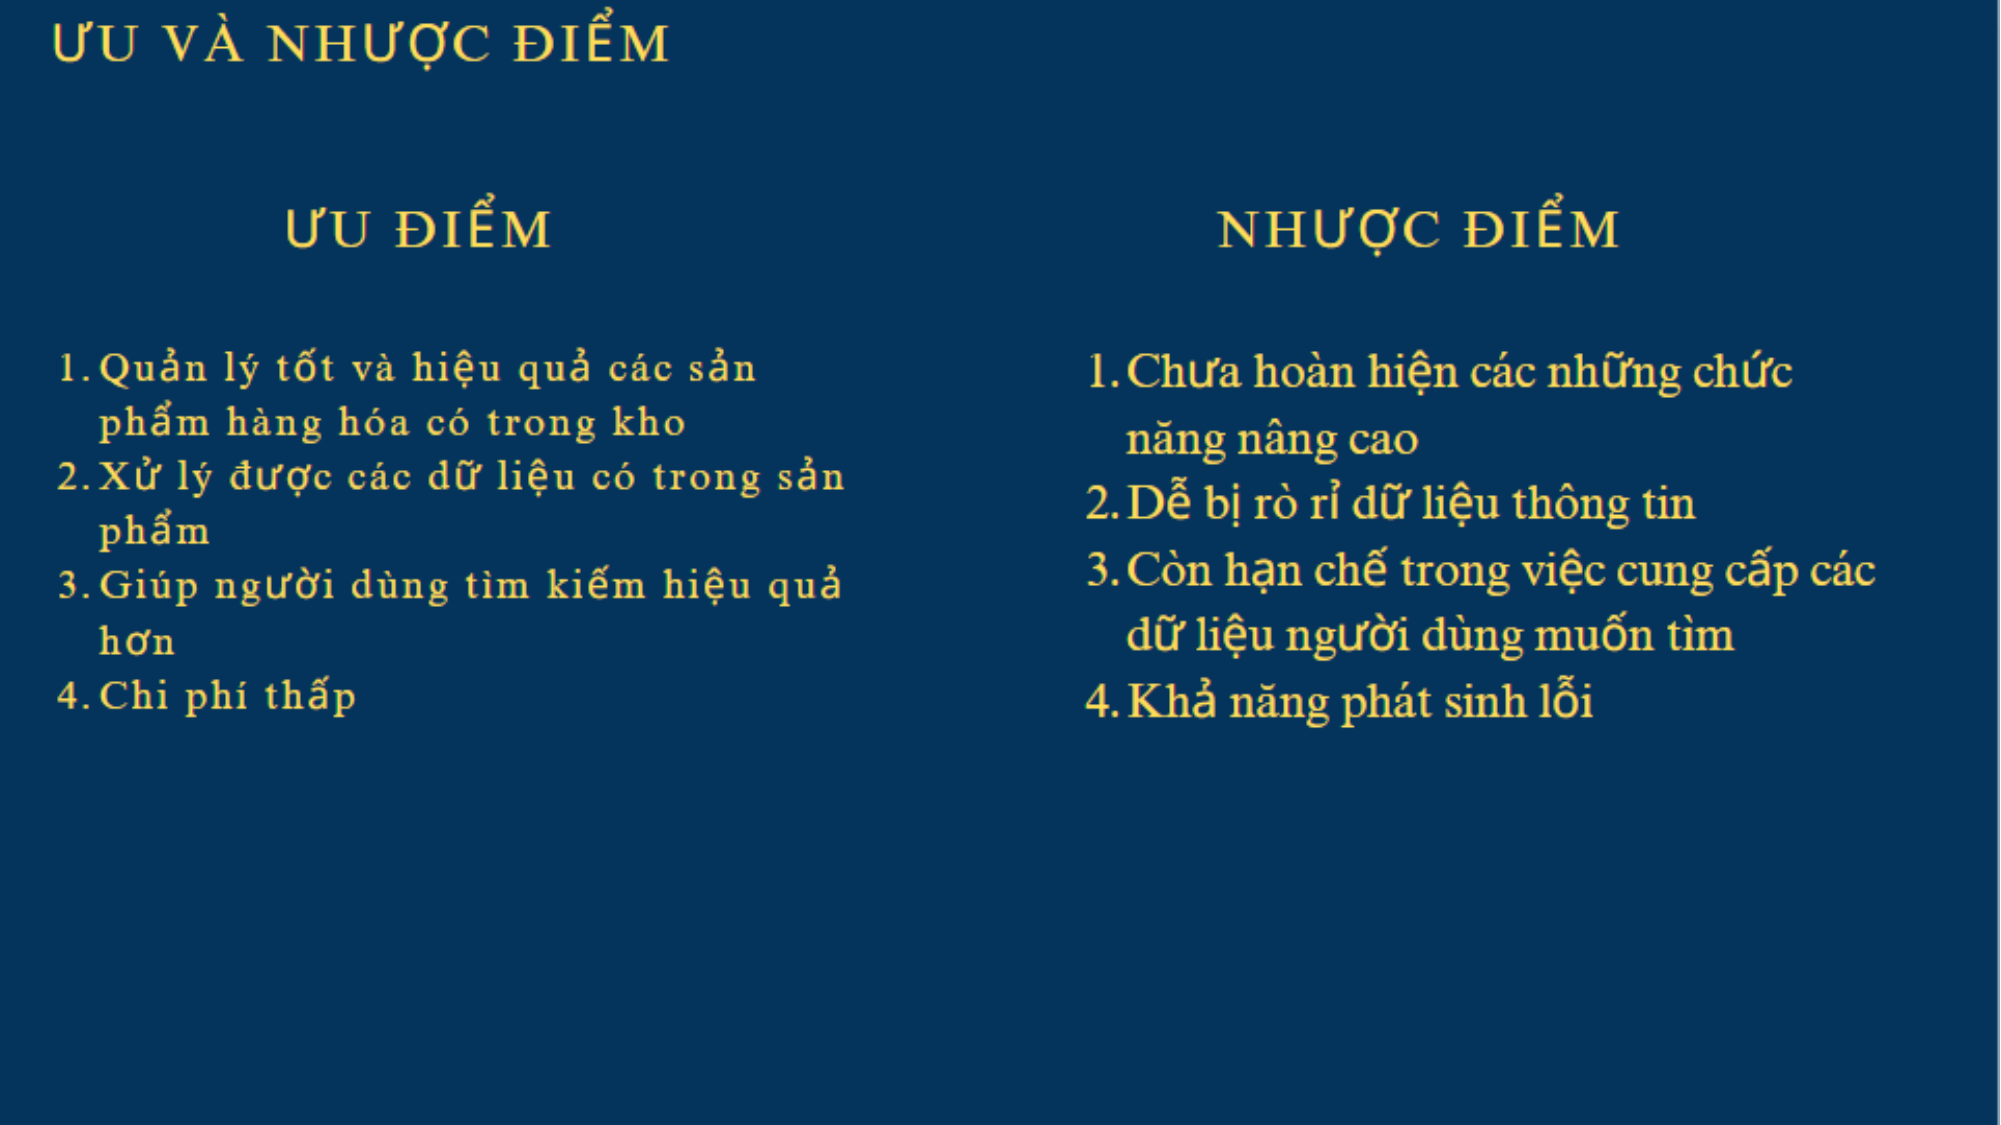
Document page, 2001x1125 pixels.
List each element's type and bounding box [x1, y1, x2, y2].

list [0, 0, 2000, 1125]
